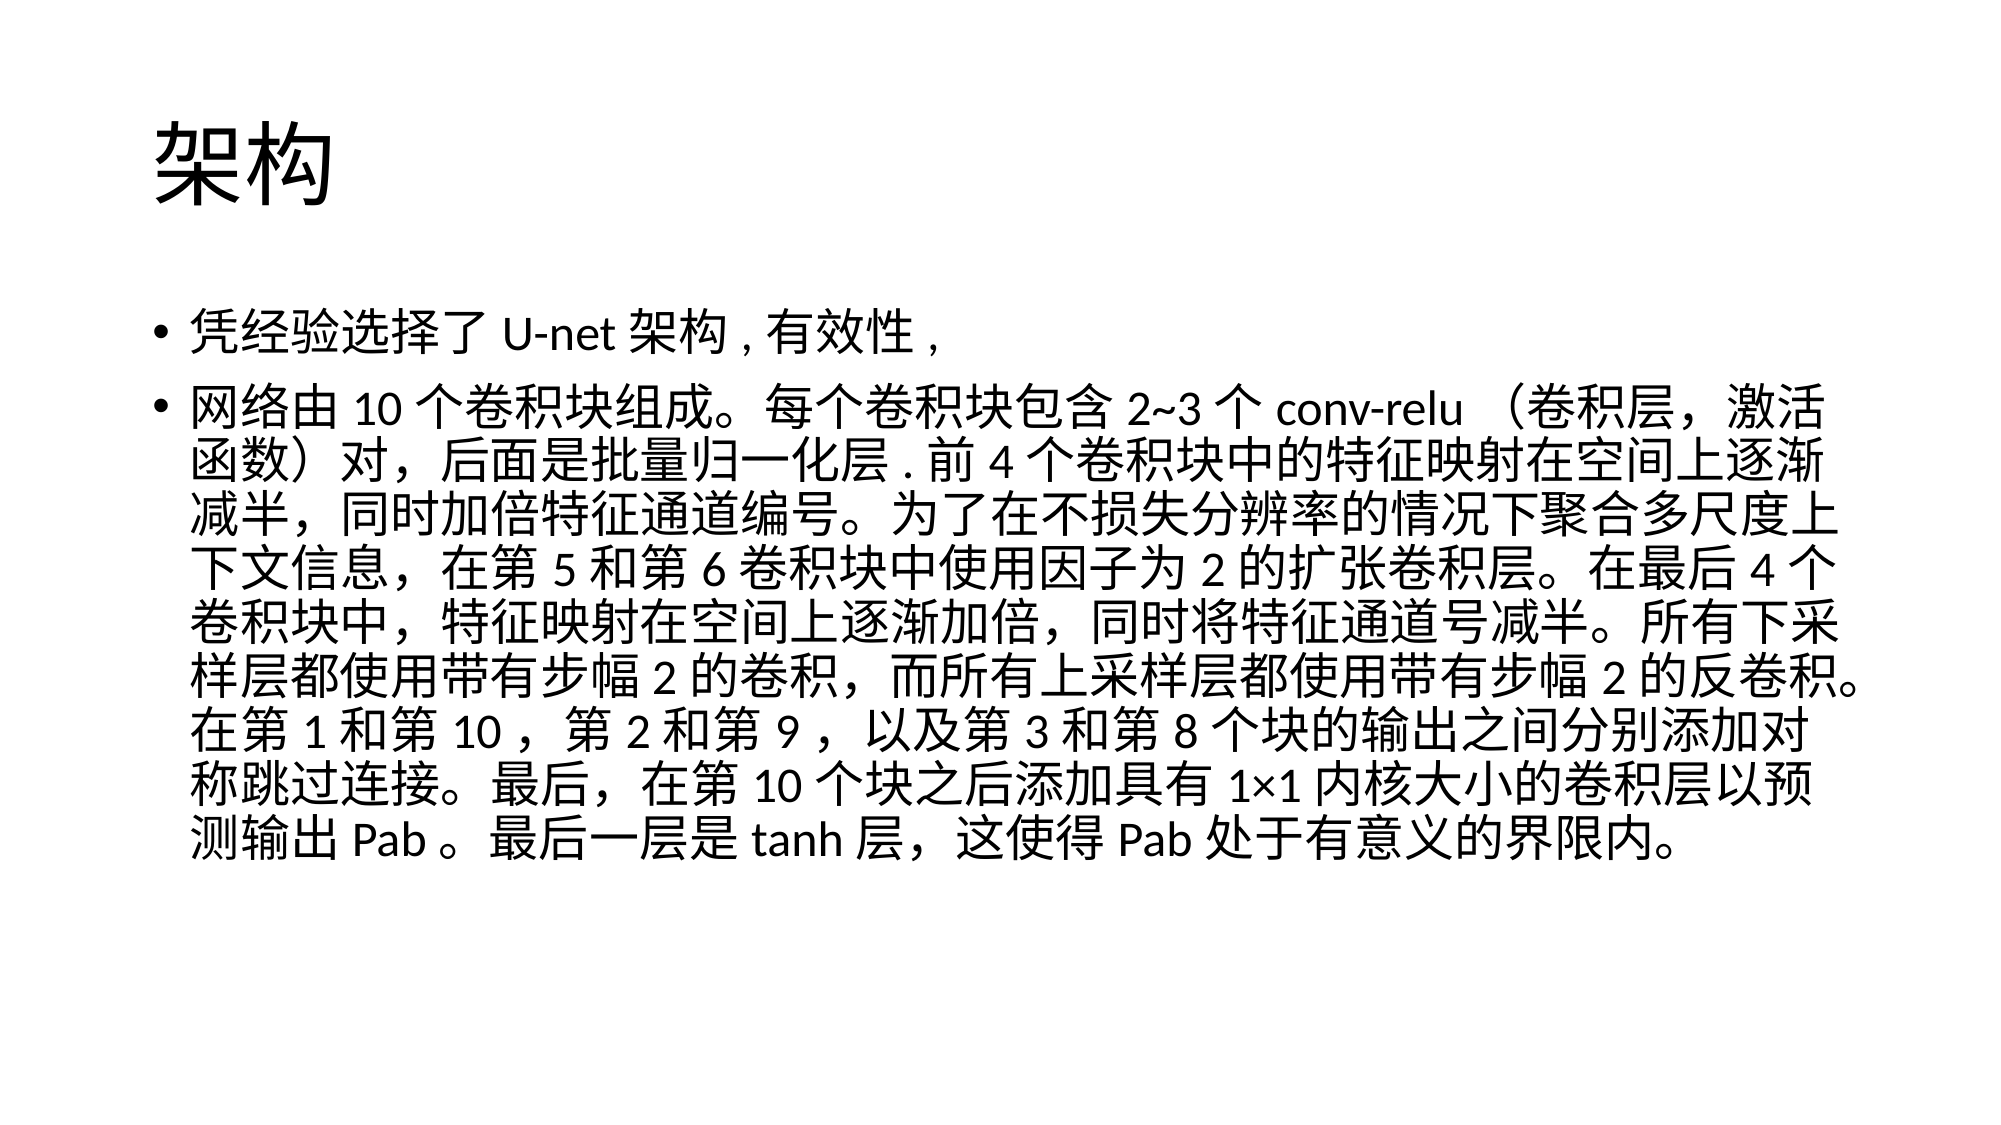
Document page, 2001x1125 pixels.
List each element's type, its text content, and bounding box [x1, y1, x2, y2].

title 架构 [137, 59, 1863, 278]
list 凭经验选择了U-net架构,有效性, 网络由10个卷积块组成。每个卷积块包含2~3个conv-relu（卷积层，激活函数）对，后面是批量归一化层.前4个卷积块中的特征映射在空间上逐渐减半，同时加倍特征通道编号。为了在不损失分辨率的情况下聚合多尺度上下文信息，在第5和第6卷积块中使用因子为2的扩张卷积层。在最后4个卷积块中，特征映射在空间上逐渐加倍，同时将特征通道号减半。所有下采样层都使用带有步幅2的卷积，而所有上采样层都使用带有步幅2的反卷积。在第1和第10，第2和第9，以及第3和第8个块的输出之间分别添加对称跳过连接。最后，在第10个块之后添加具有1×1内核大小的卷积层以预测输出Pab。最后一层是tanh层，这使得Pab处于有意义的界限内。 [137, 299, 1863, 1014]
